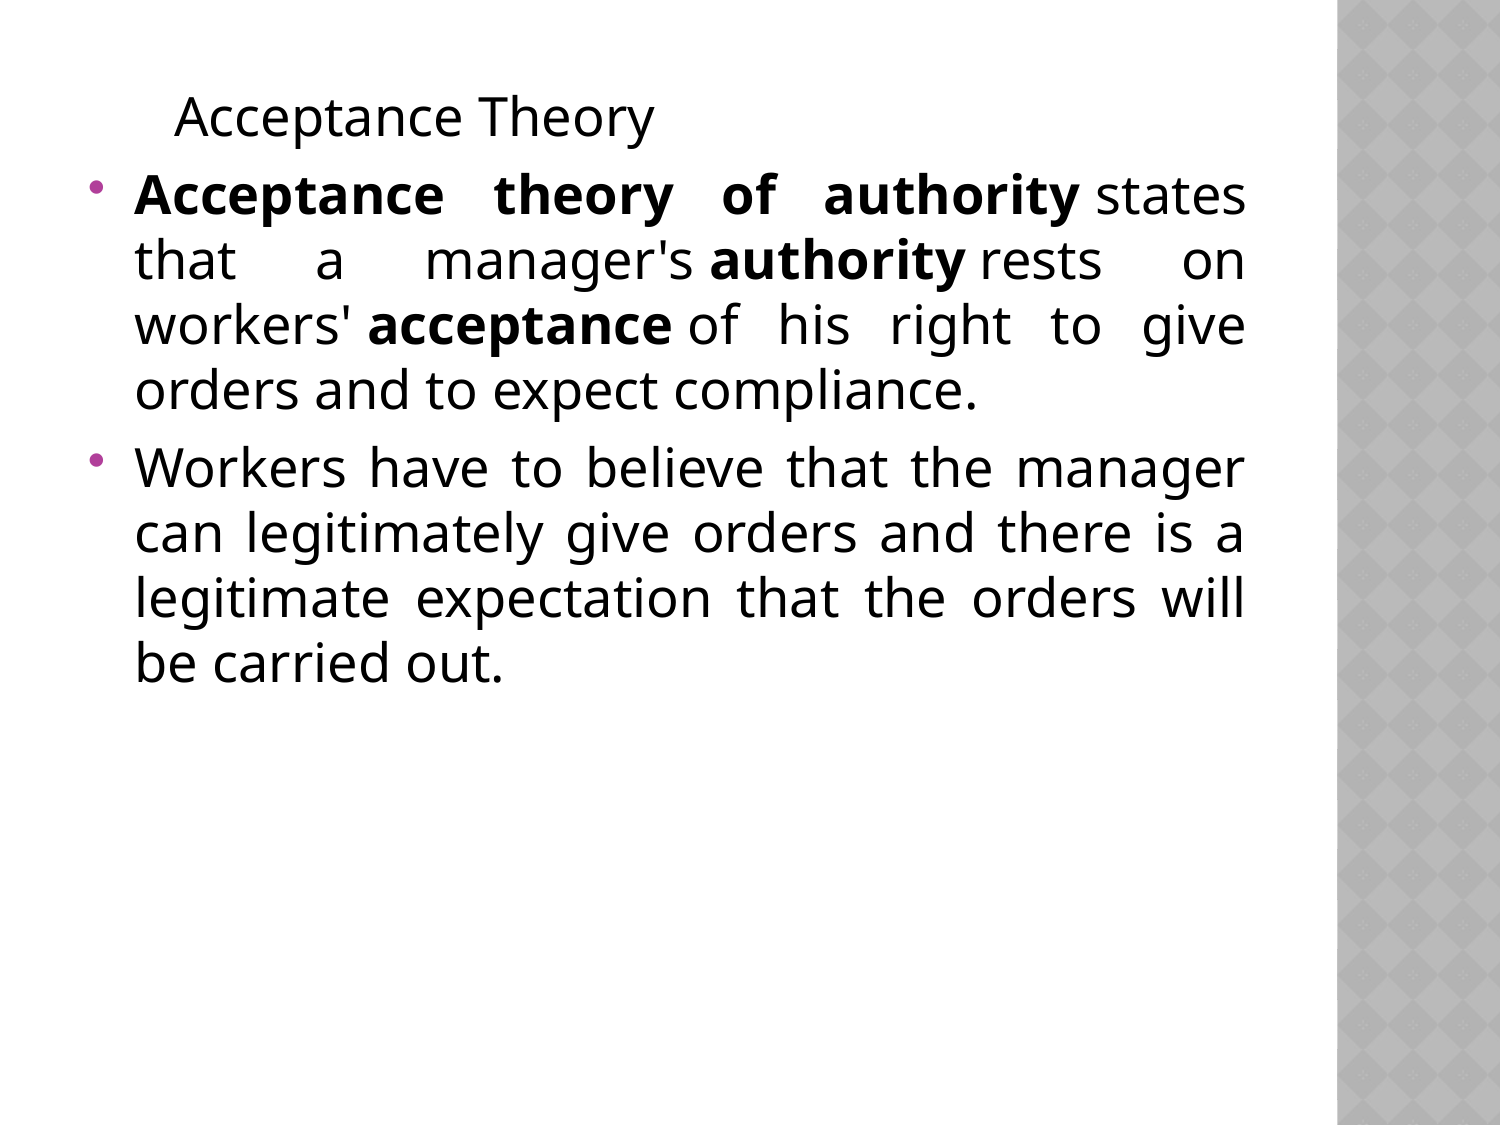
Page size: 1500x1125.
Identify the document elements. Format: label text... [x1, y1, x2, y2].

list Acceptance Theory Acceptance theory of authority states that a manager's authority rests on workers' acceptance of his right to give orders and to expect compliance. Workers have to believe that the manager can legitimately give orders and there is a legitimate expectation that the orders will be carried out. [75, 75, 1263, 1059]
